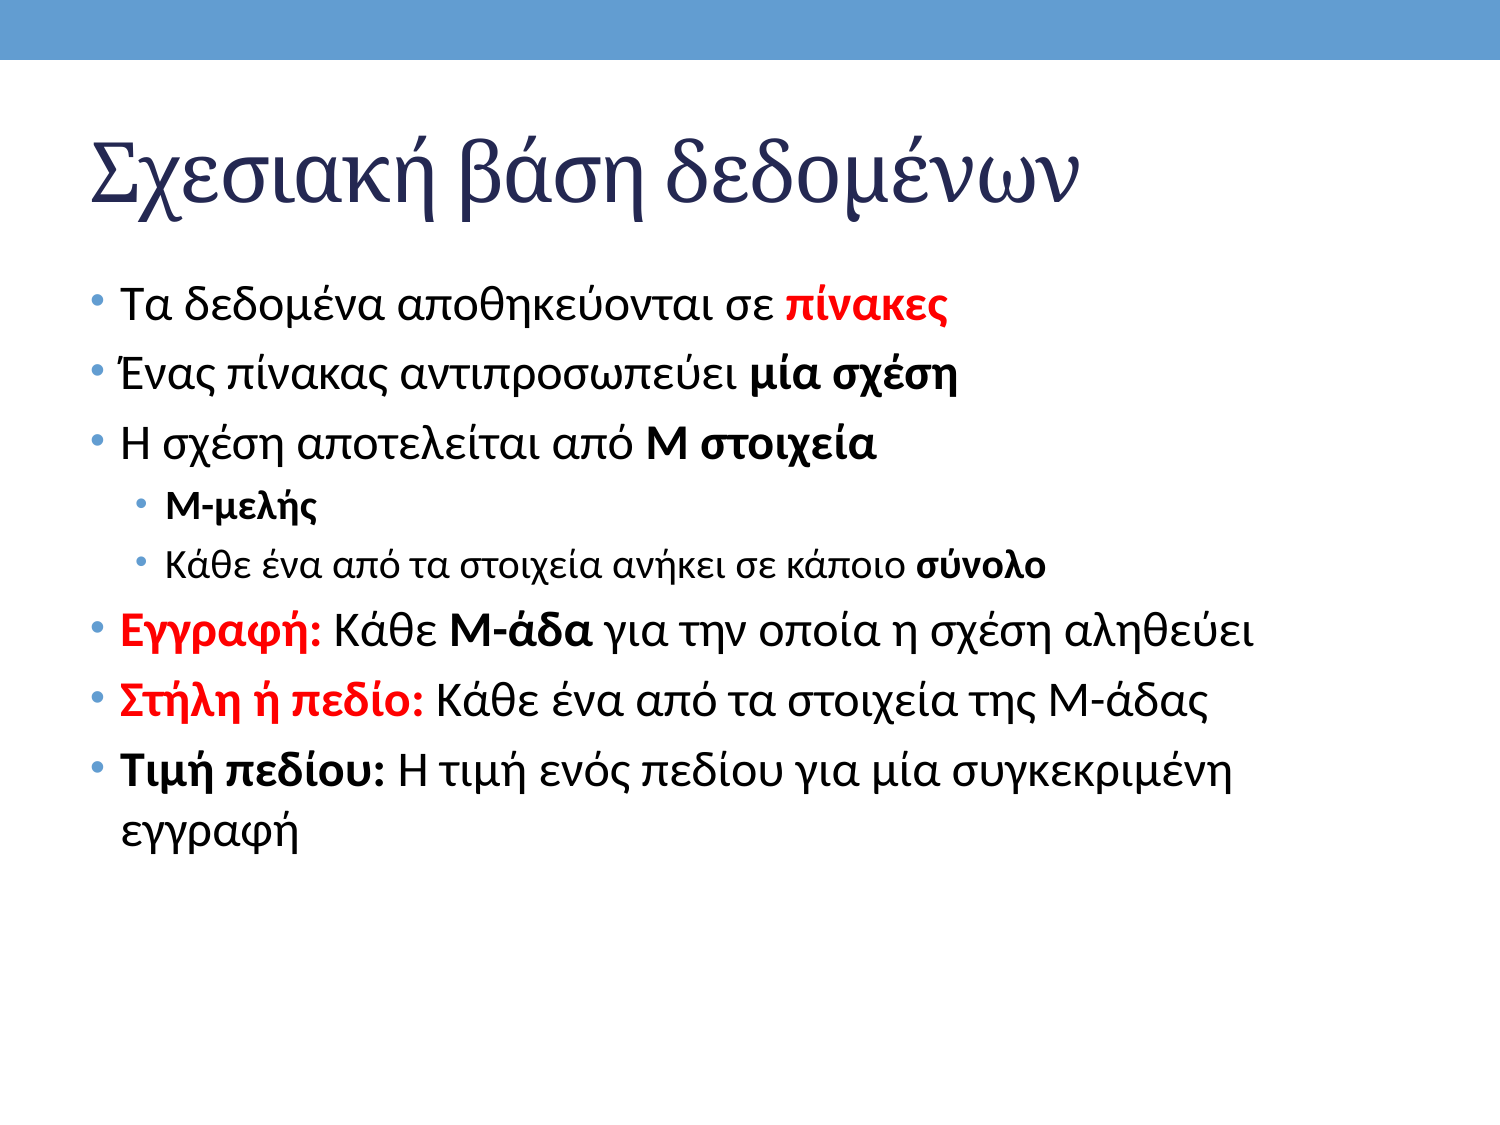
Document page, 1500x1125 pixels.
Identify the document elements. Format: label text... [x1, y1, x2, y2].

title Σχεσιακή βάση δεδομένων [75, 87, 1425, 250]
list Τα δεδομένα αποθηκεύονται σε πίνακες Ένας πίνακας αντιπροσωπεύει μία σχέση Η σχέση αποτελείται από M στοιχεία M-μελής Κάθε ένα από τα στοιχεία ανήκει σε κάποιο σύνολο Εγγραφή: Κάθε M-άδα για την οποία η σχέση αληθεύει Στήλη ή πεδίο: Κάθε ένα από τα στοιχεία της Μ-άδας Τιμή πεδίου: Η τιμή ενός πεδίου για μία συγκεκριμένη εγγραφή [75, 262, 1425, 1063]
